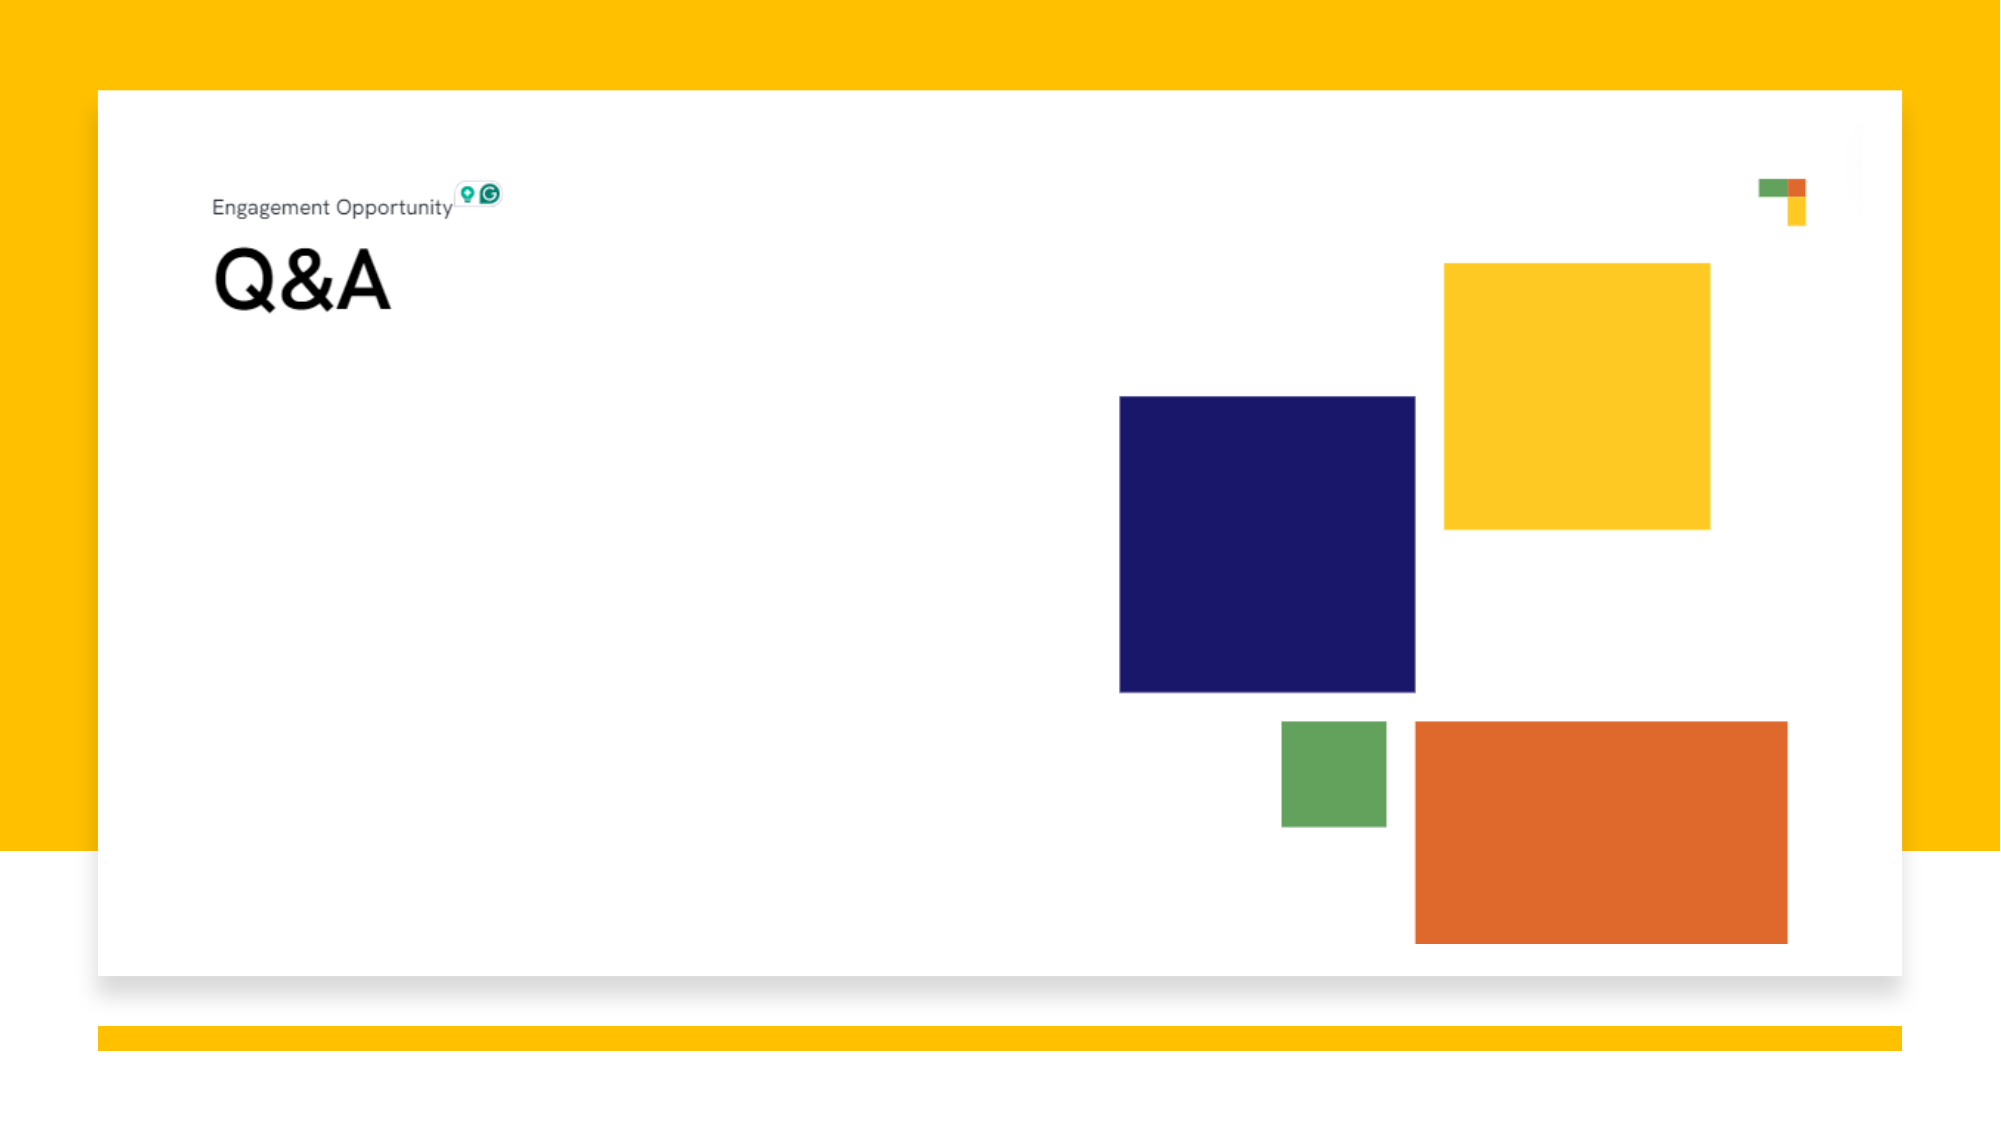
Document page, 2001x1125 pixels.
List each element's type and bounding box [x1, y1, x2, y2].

picture [137, 123, 1863, 944]
text_box [0, 852, 2000, 1125]
text_box [0, 0, 2000, 852]
text_box [97, 89, 1903, 977]
